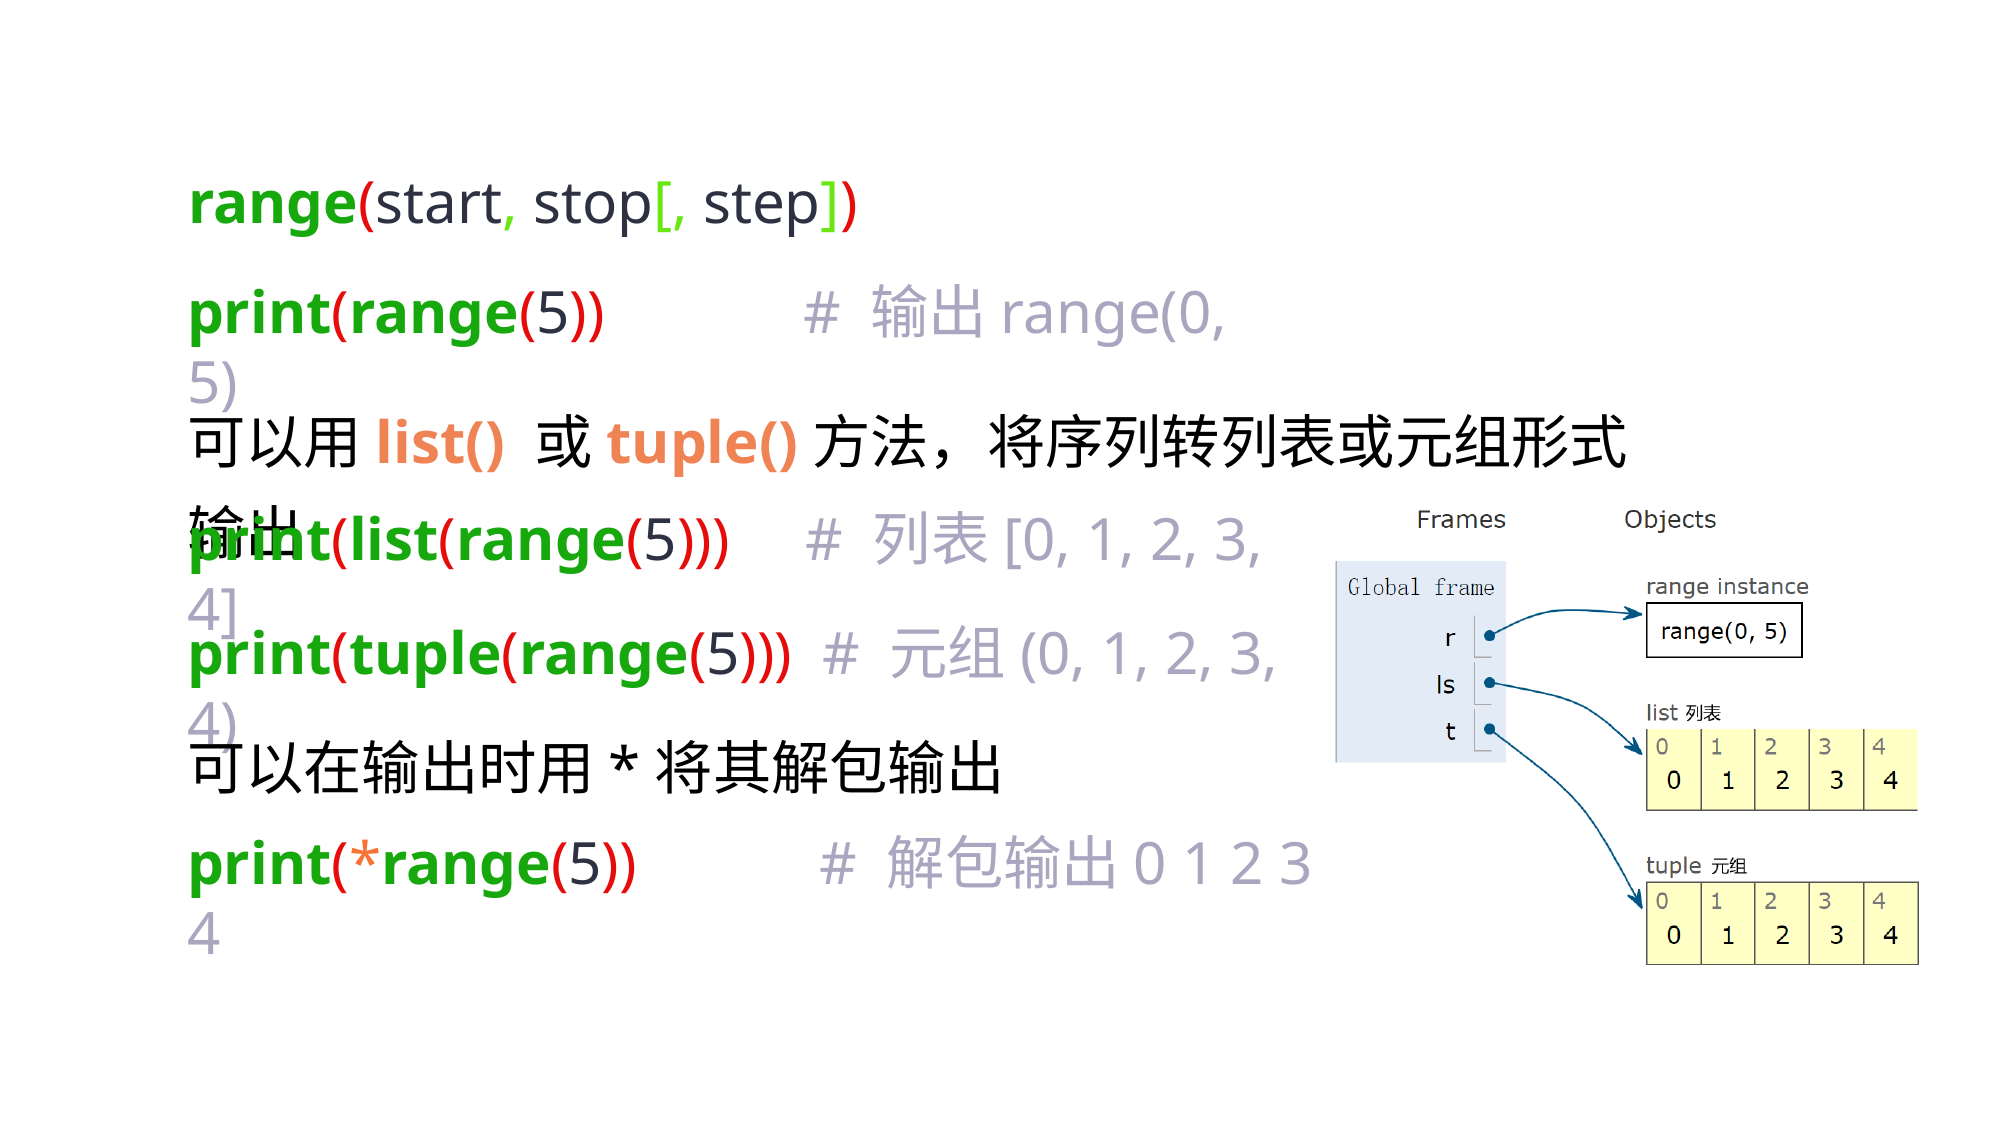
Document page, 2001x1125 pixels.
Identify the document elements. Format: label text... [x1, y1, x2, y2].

text_box 可以在输出时用*将其解包输出 [172, 702, 1330, 809]
text_box 可以用list() 或tuple()方法，将序列转列表或元组形式输出 [172, 377, 1696, 499]
text_box print(tuple(range(5))) # 元组(0, 1, 2, 3, 4) [172, 650, 1330, 702]
text_box print(range(5)) # 输出range(0, 5) [172, 267, 1308, 423]
picture [1330, 499, 1934, 973]
text_box print(*range(5)) # 解包输出0 1 2 3 4 [172, 818, 1331, 974]
text_box print(list(range(5))) # 列表[0, 1, 2, 3, 4] [172, 494, 1331, 650]
text_box range(start, stop[, step]) [173, 158, 965, 243]
